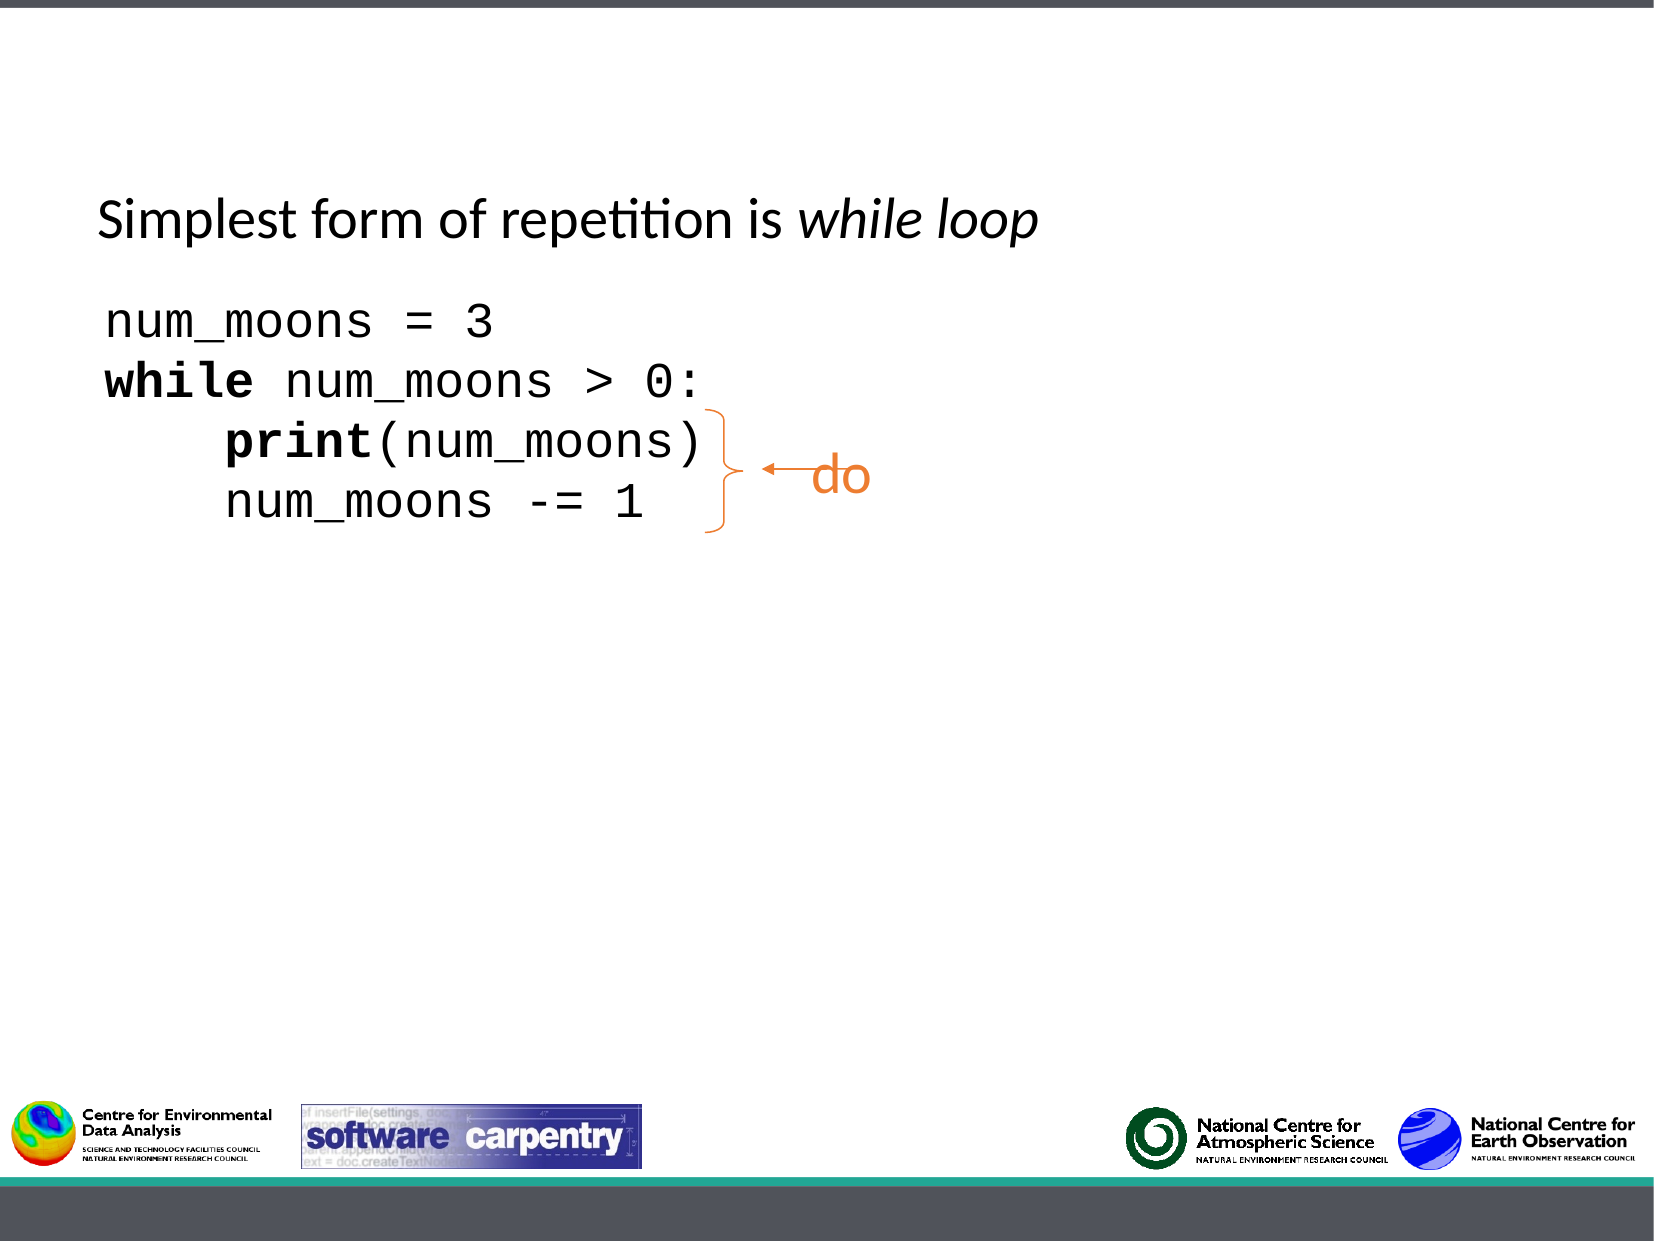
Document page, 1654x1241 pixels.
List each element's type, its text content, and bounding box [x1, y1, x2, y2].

picture [0, 0, 1654, 1241]
text_box Simplest form of repetition is while loop [82, 138, 1205, 258]
text_box [761, 462, 866, 476]
text_box num_moons = 3 while num_moons > 0: print(num_moons) num_moons -= 1 [89, 279, 1512, 715]
text_box [704, 409, 743, 533]
text_box do [796, 393, 1038, 513]
